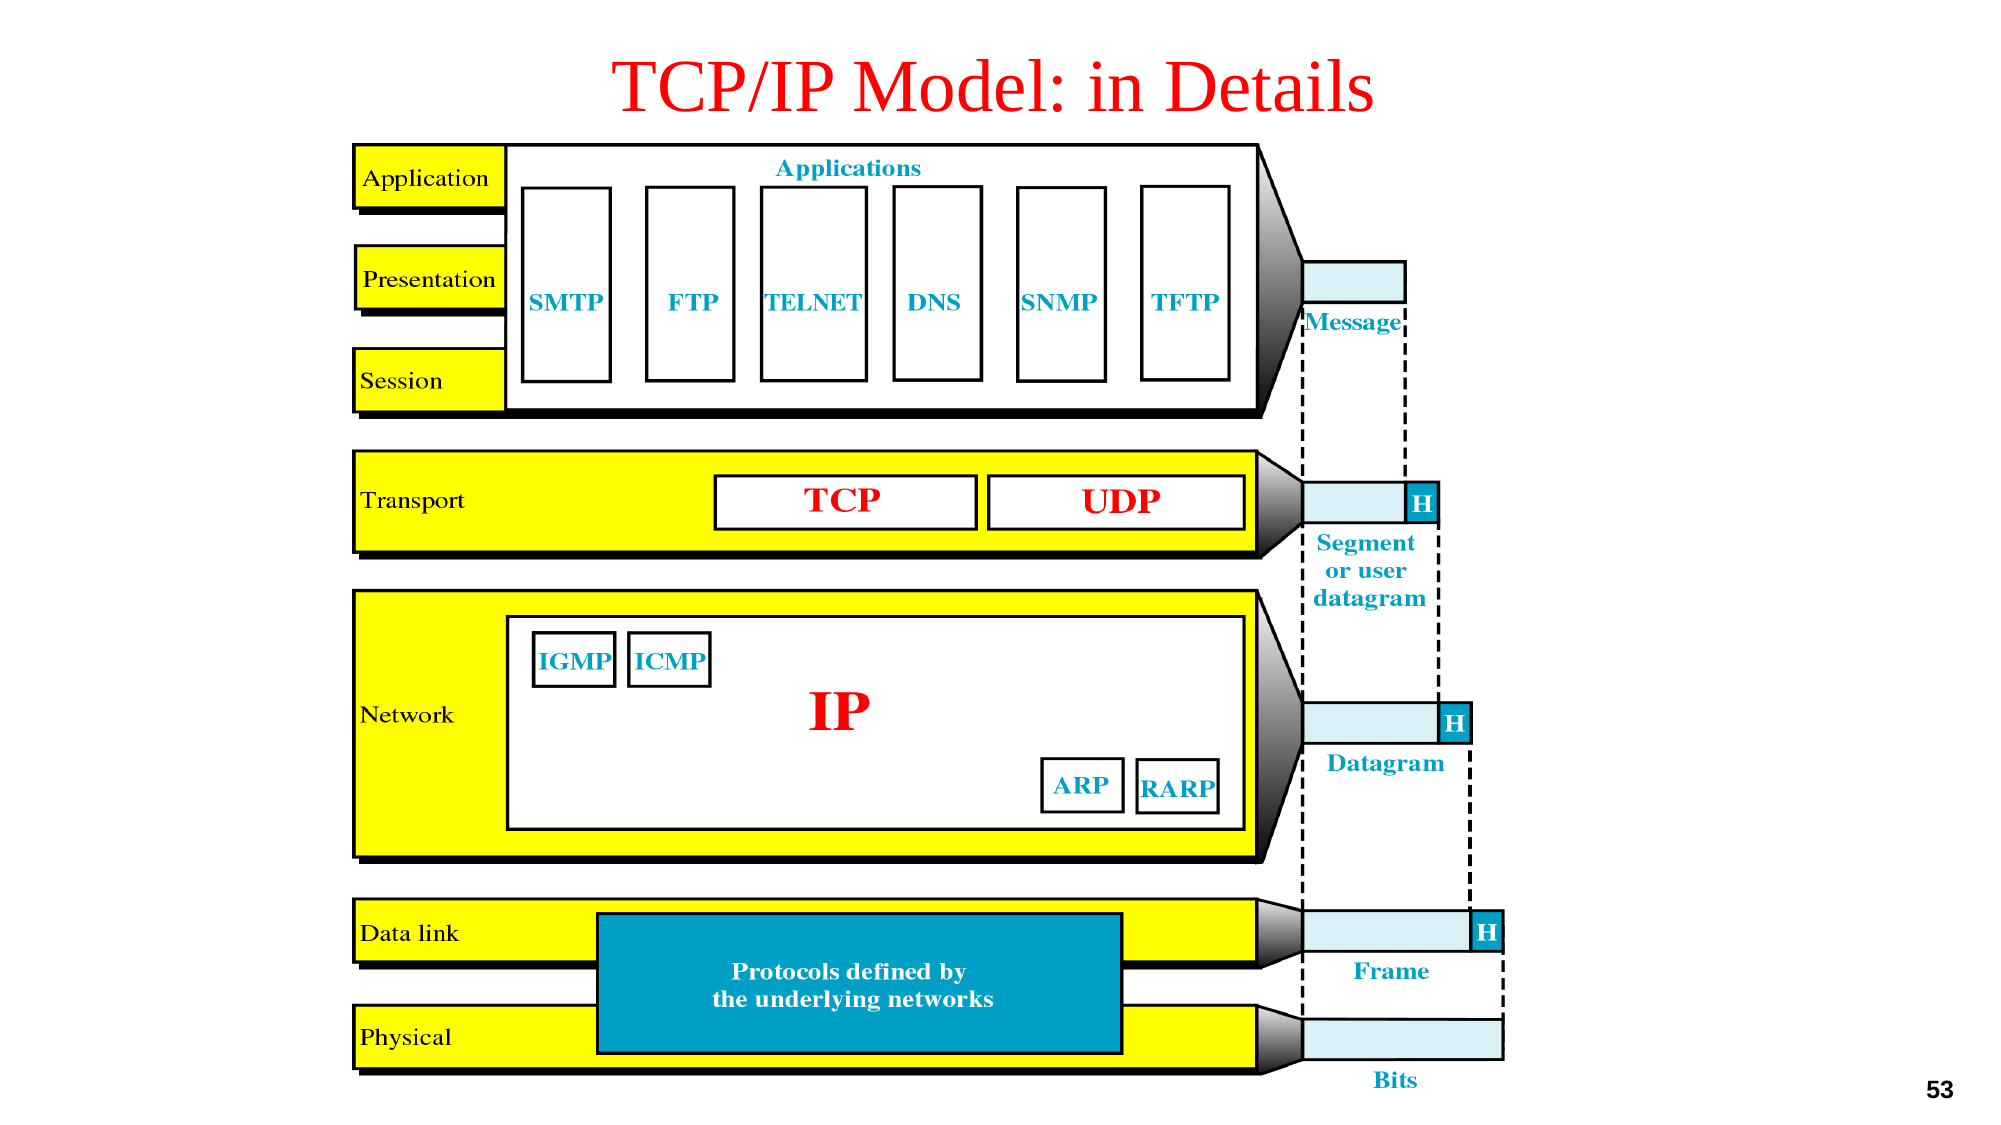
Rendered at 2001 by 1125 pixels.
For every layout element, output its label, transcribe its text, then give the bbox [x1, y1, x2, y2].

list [351, 143, 1505, 1093]
title TCP/IP Model: in Details [37, 19, 1951, 143]
